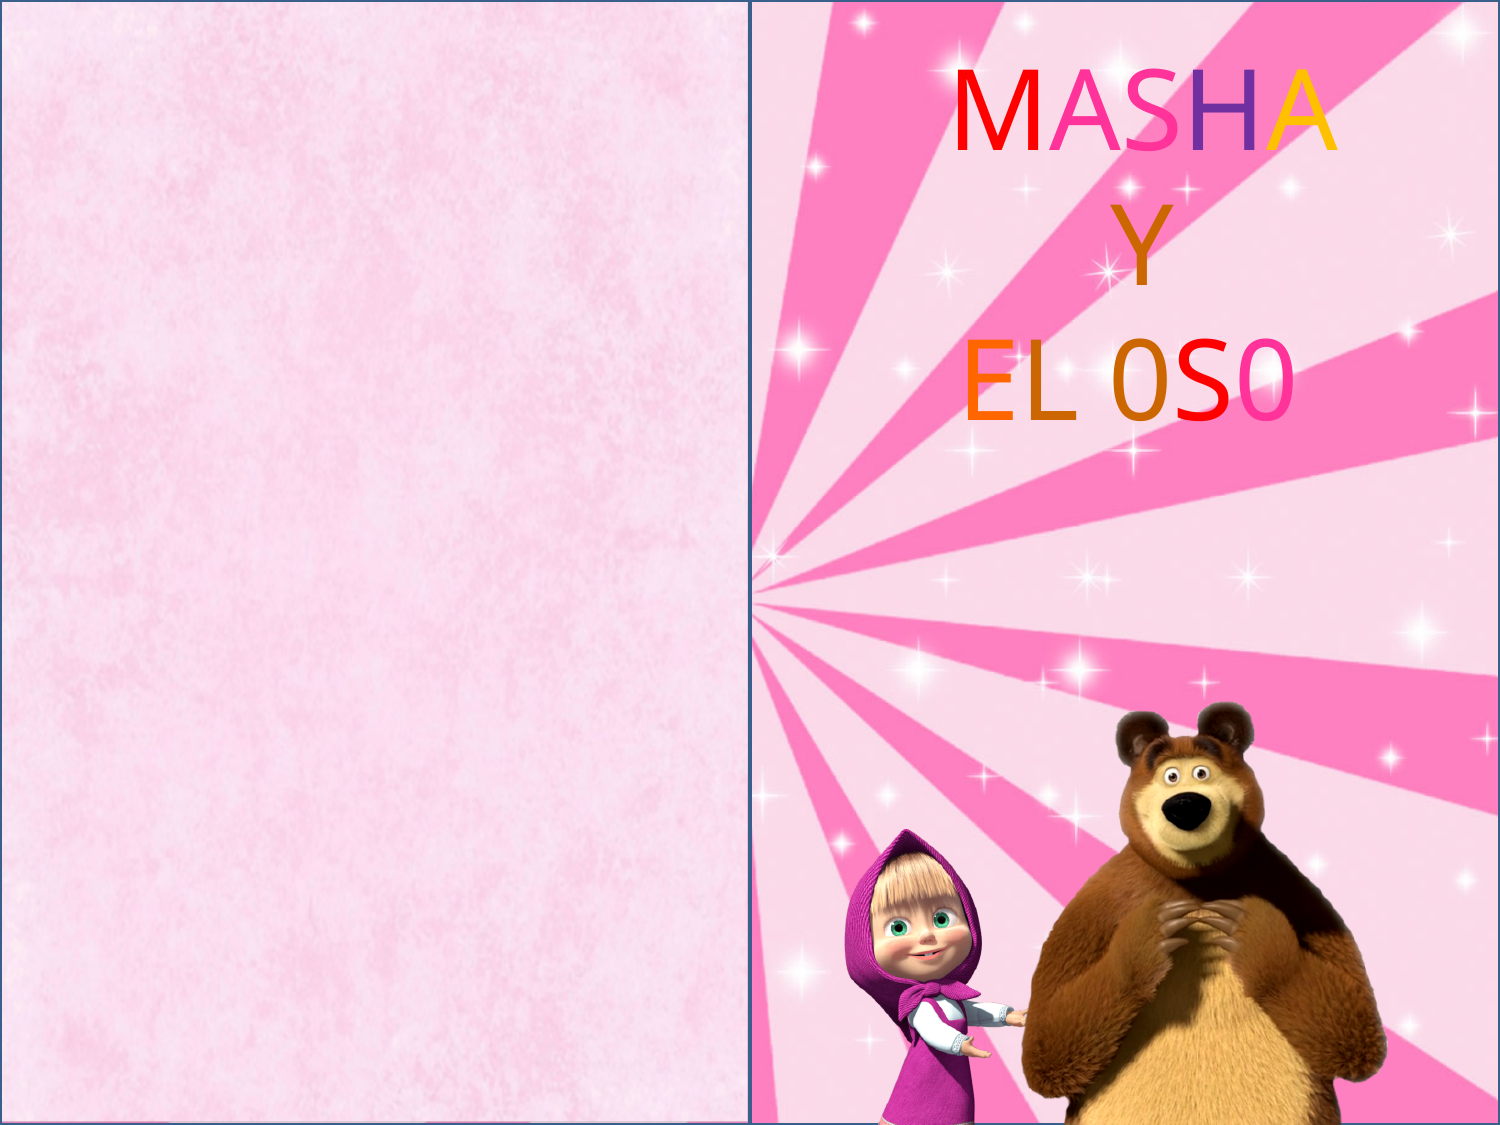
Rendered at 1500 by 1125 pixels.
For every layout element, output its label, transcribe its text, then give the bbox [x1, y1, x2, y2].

text_box [0, 0, 748, 1125]
picture [844, 700, 1389, 1125]
text_box MASHA Y EL 0S0 [785, 30, 1500, 451]
text_box [748, 0, 1500, 1125]
